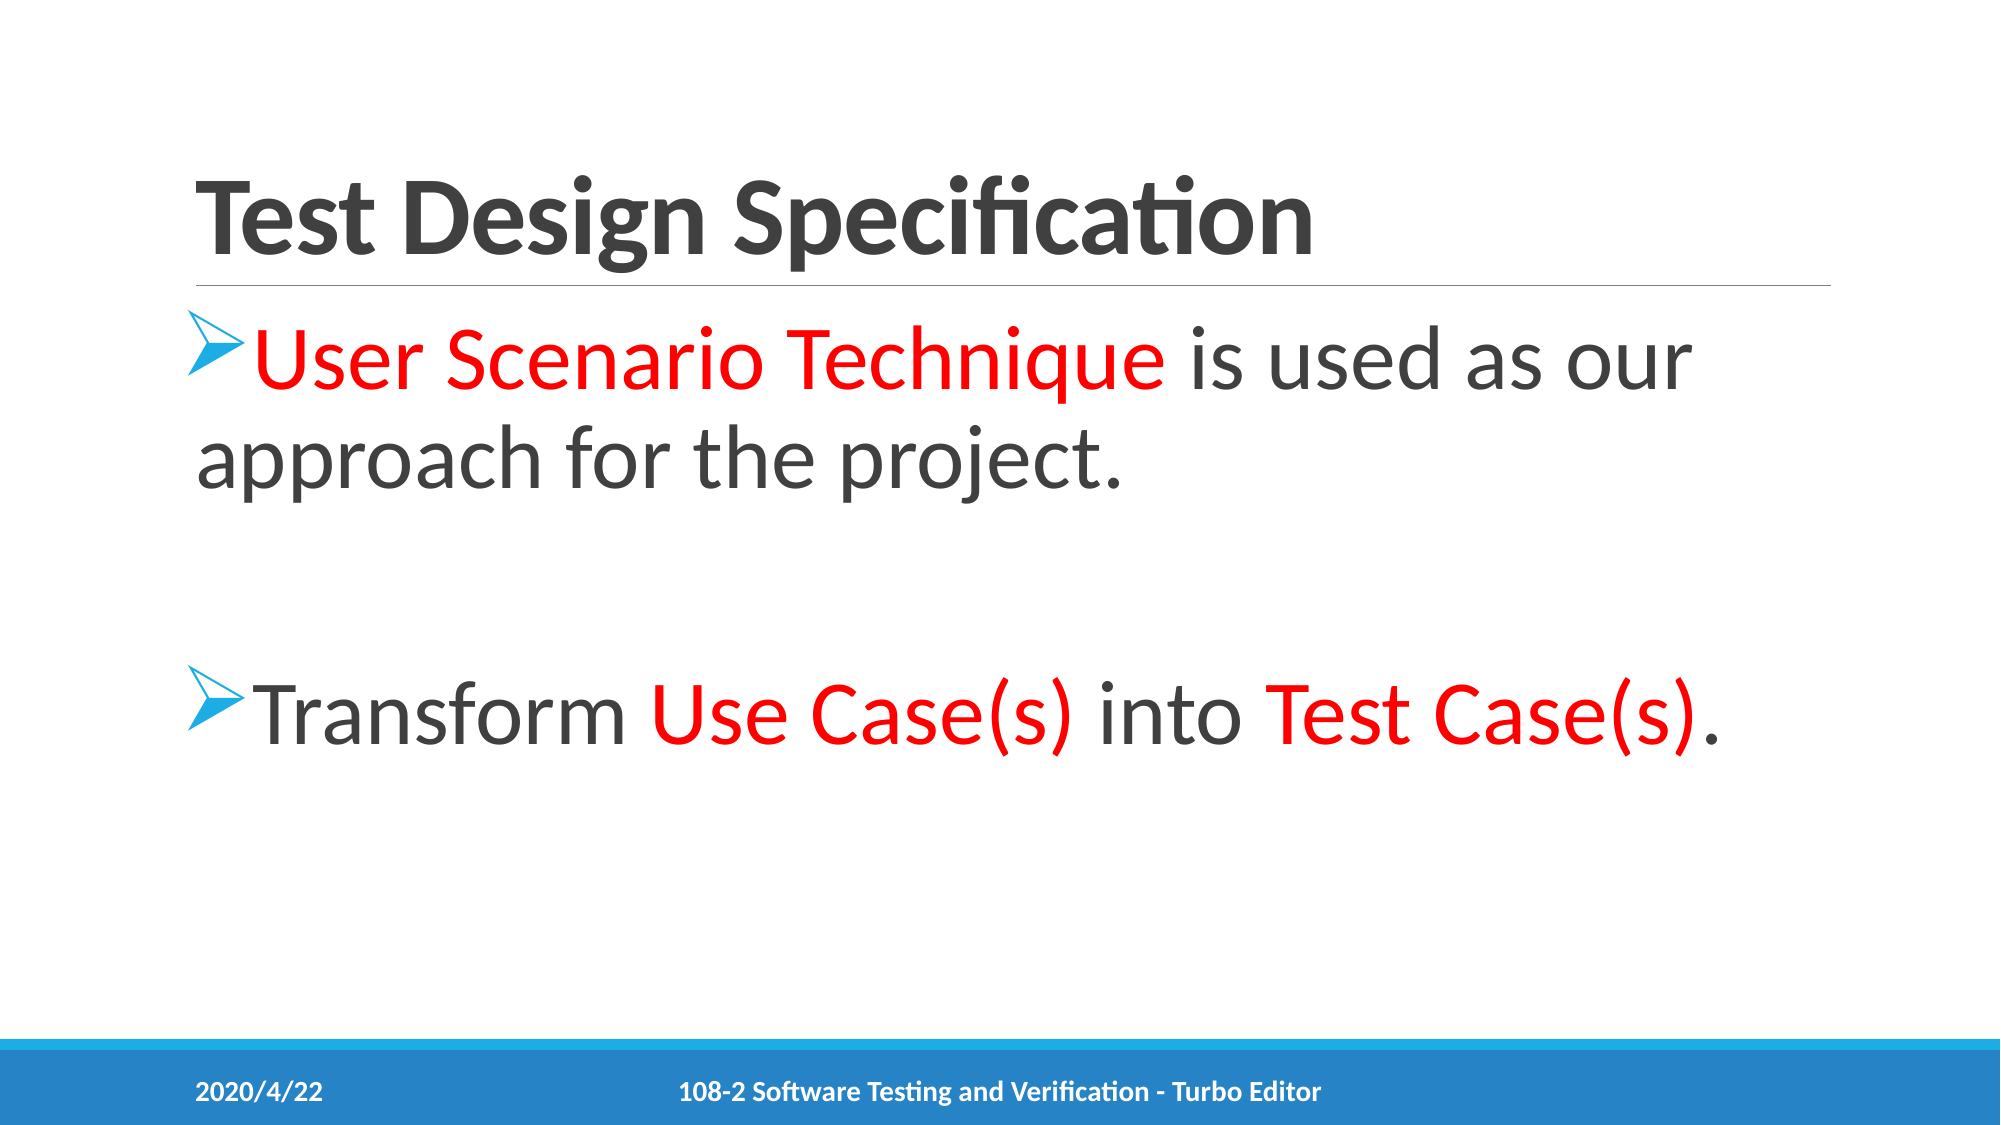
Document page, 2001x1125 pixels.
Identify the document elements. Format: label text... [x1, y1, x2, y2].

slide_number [180, 1059, 586, 1120]
title Test Design Specification [180, 47, 1830, 285]
list User Scenario Technique is used as our approach for the project. Transform Use Case(s) into Test Case(s). [180, 302, 1830, 963]
footer 108-2 Software Testing and Verification - Turbo Editor [604, 1059, 1396, 1120]
